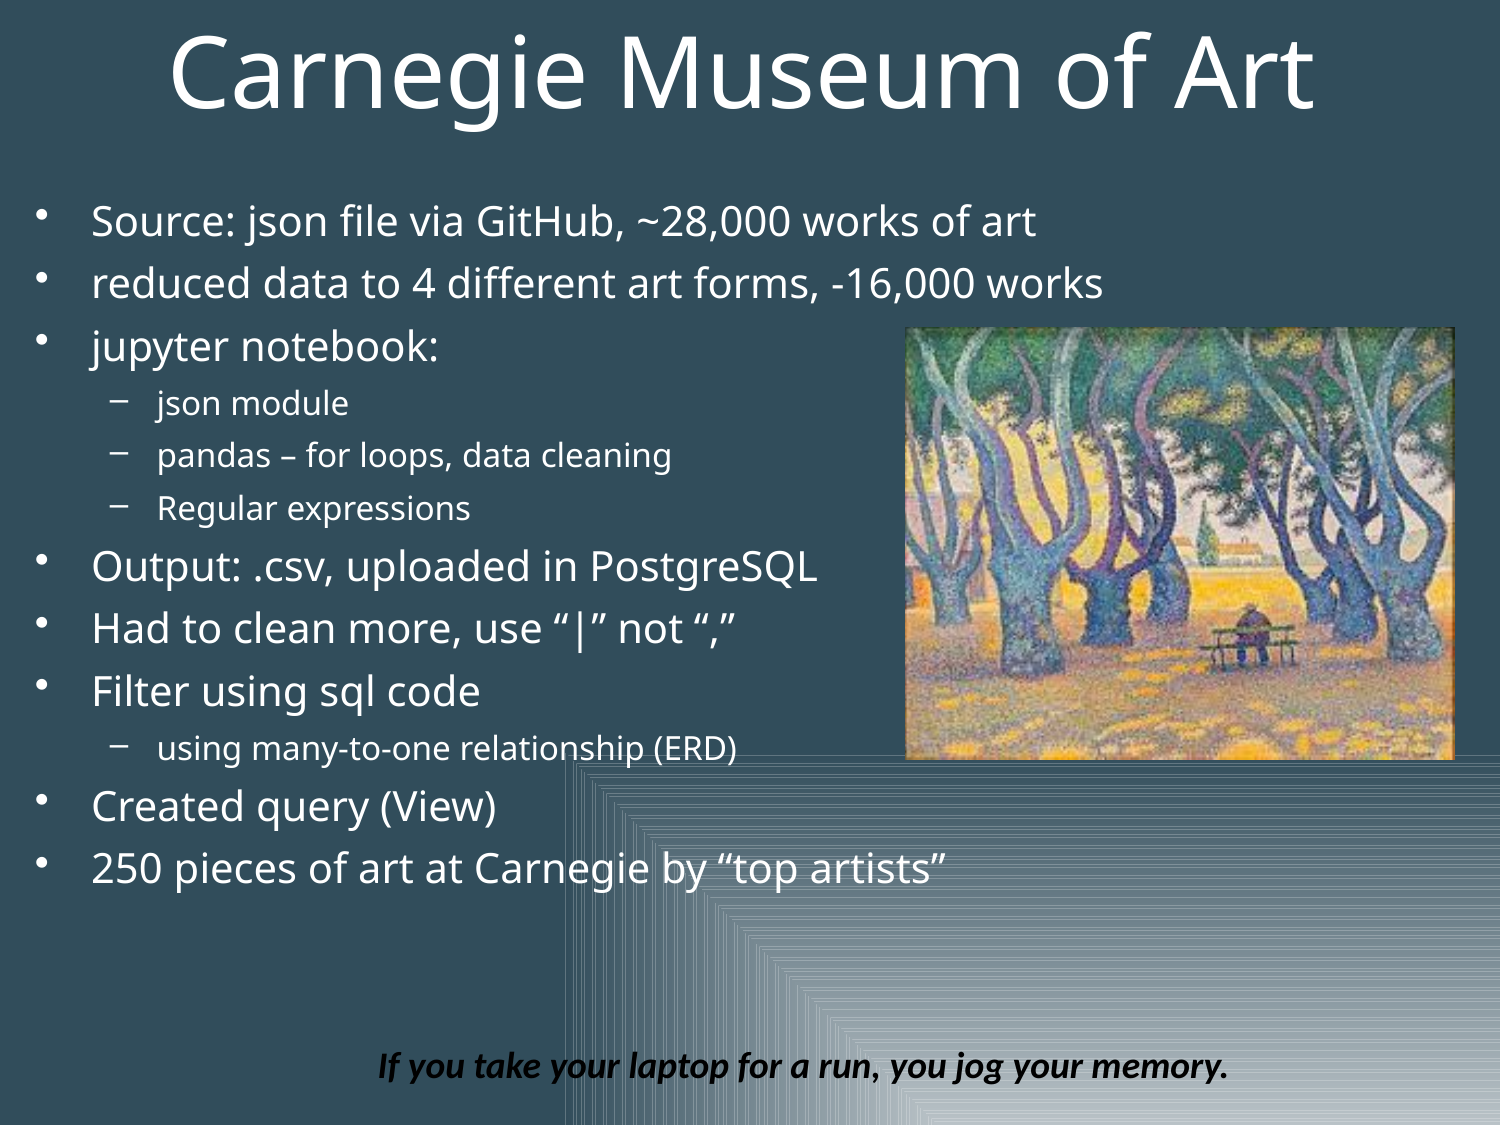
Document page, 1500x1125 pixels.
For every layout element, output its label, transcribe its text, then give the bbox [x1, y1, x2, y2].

text_box Source: json file via GitHub, ~28,000 works of art reduced data to 4 different art forms, -16,000 works jupyter notebook: json module pandas – for loops, data cleaning Regular expressions Output: .csv, uploaded in PostgreSQL Had to clean more, use “|” not “,” Filter using sql code using many-to-one relationship (ERD) Created query (View) 250 pieces of art at Carnegie by “top artists” [20, 187, 1393, 945]
picture [904, 327, 1455, 761]
text_box If you take your laptop for a run, you jog your memory. [363, 1033, 1246, 1094]
text_box Carnegie Museum of Art [152, 1, 1332, 137]
